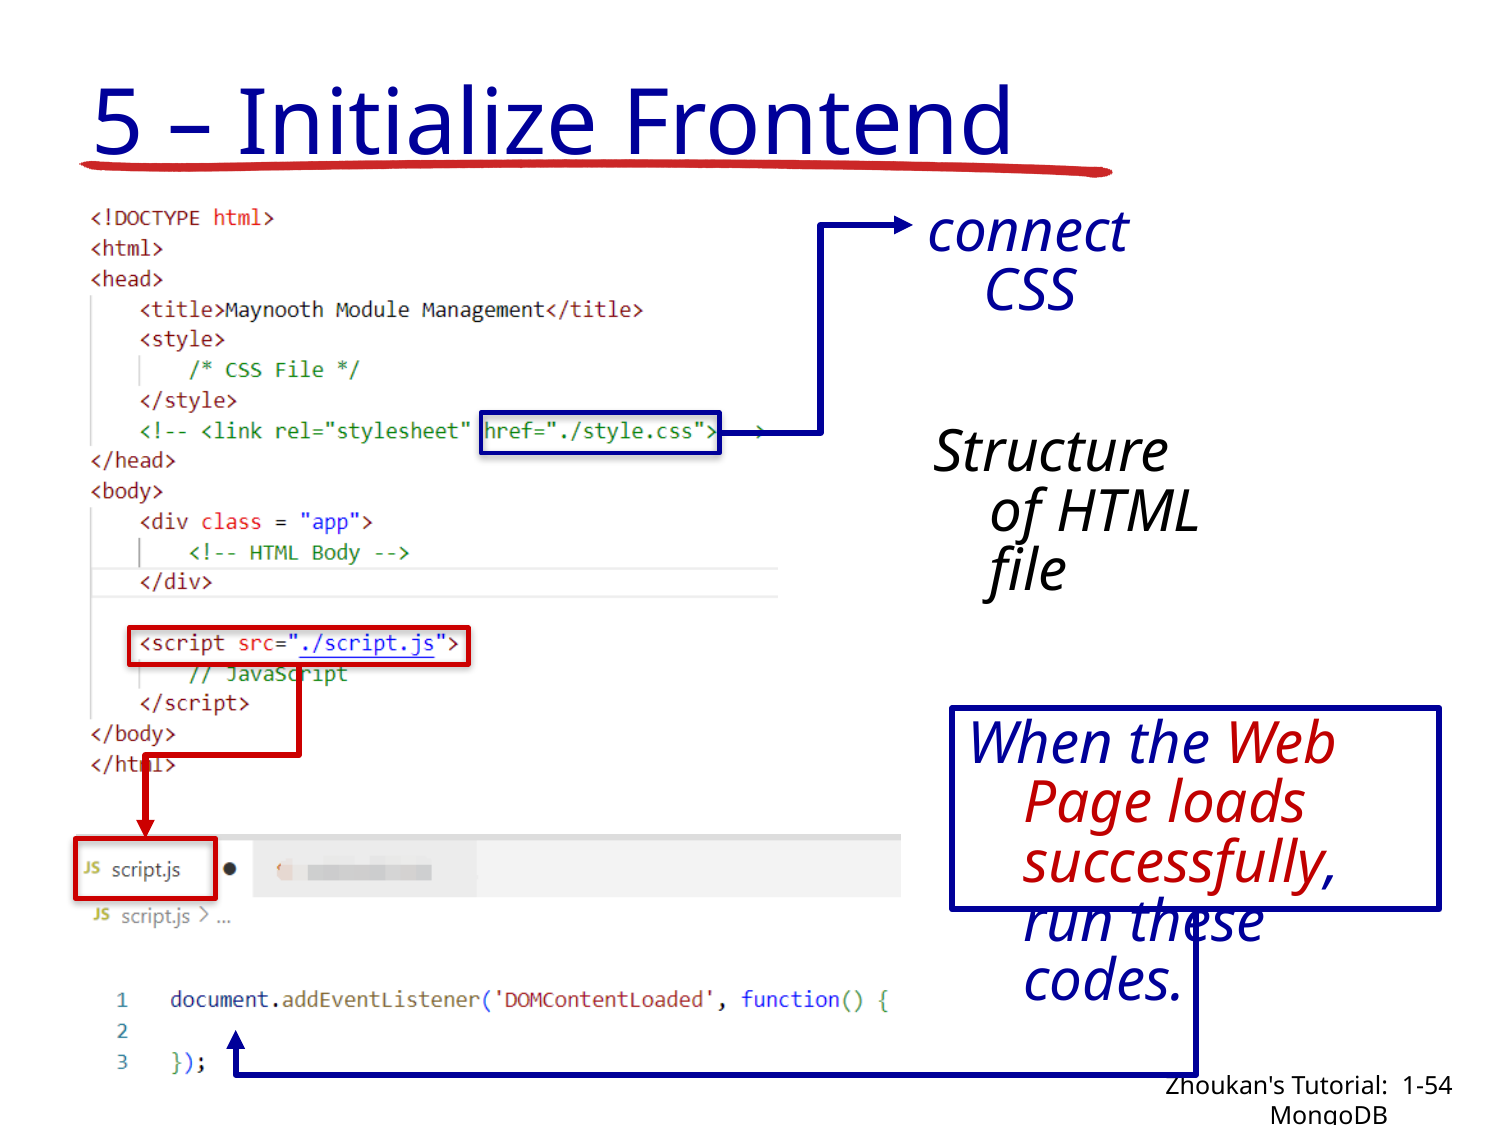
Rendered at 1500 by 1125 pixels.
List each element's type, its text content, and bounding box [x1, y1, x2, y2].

picture [777, 834, 901, 1083]
title 5 – Initialize Frontend [76, 48, 1352, 187]
picture [74, 154, 1126, 783]
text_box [718, 224, 914, 434]
text_box When the Web Page loads successfully, run these codes. [952, 708, 1440, 910]
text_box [134, 674, 310, 829]
text_box Structure of HTML file [918, 416, 1229, 567]
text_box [654, 489, 777, 1125]
text_box connect CSS [912, 196, 1223, 254]
slide_number 1-54 [1387, 1062, 1478, 1107]
footer Zhoukan's Tutorial: MongoDB [1045, 1062, 1404, 1102]
picture [76, 834, 654, 1083]
